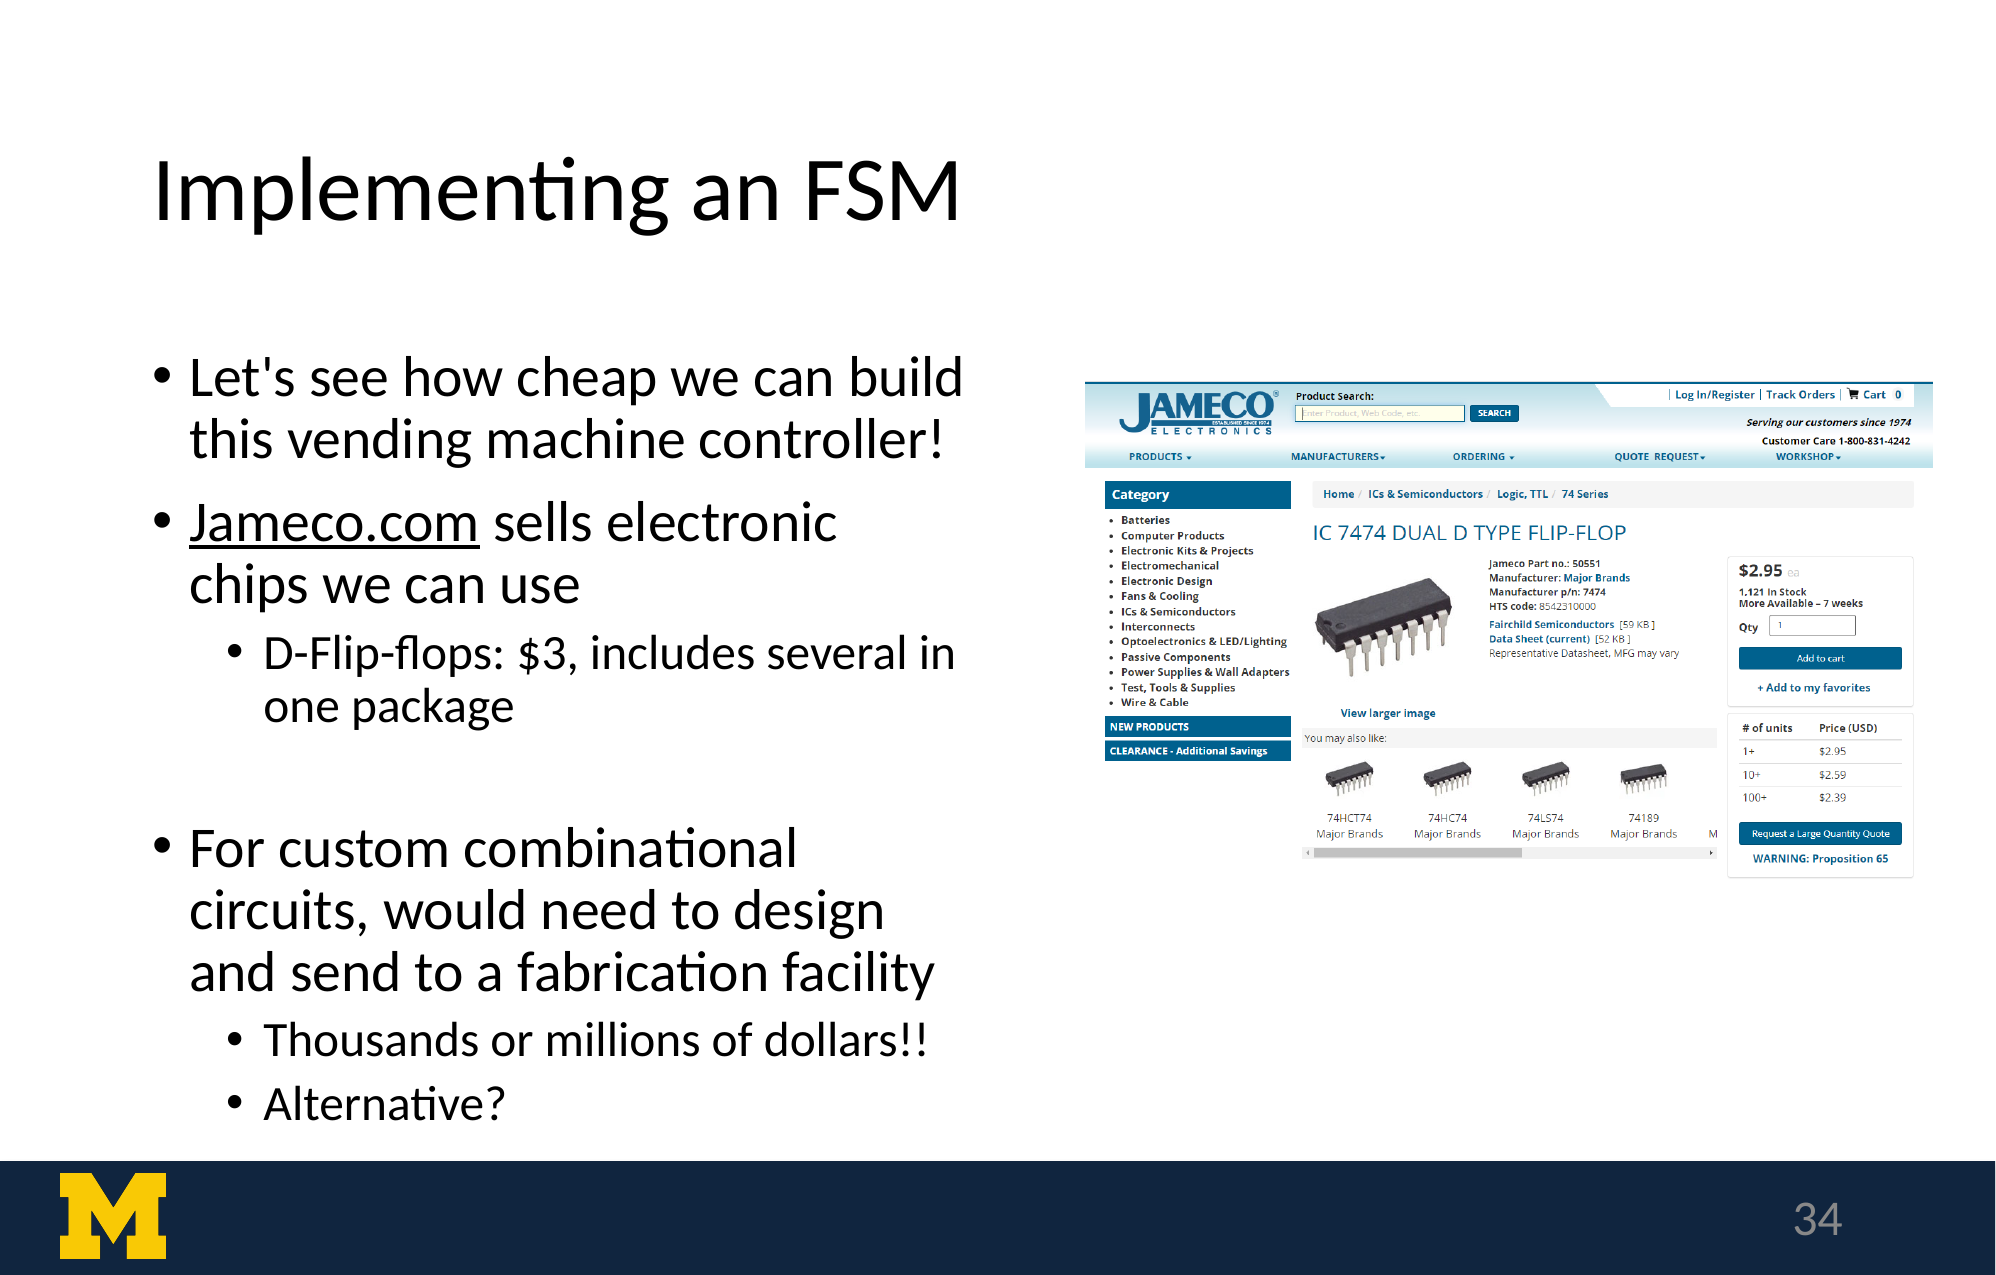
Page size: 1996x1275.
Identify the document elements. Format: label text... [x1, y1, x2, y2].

list Let's see how cheap we can build this vending machine controller! Jameco.com sells electronic chips we can use D-Flip-flops: $3, includes several in one package For custom combinational circuits, would need to design and send to a fabrication facility Thousands or millions of dollars!! Alternative? [137, 339, 985, 1149]
picture [1084, 385, 1933, 894]
title Implementing an FSM [137, 67, 1858, 315]
picture [60, 1173, 166, 1259]
slide_number ‹#› [1408, 1181, 1858, 1250]
